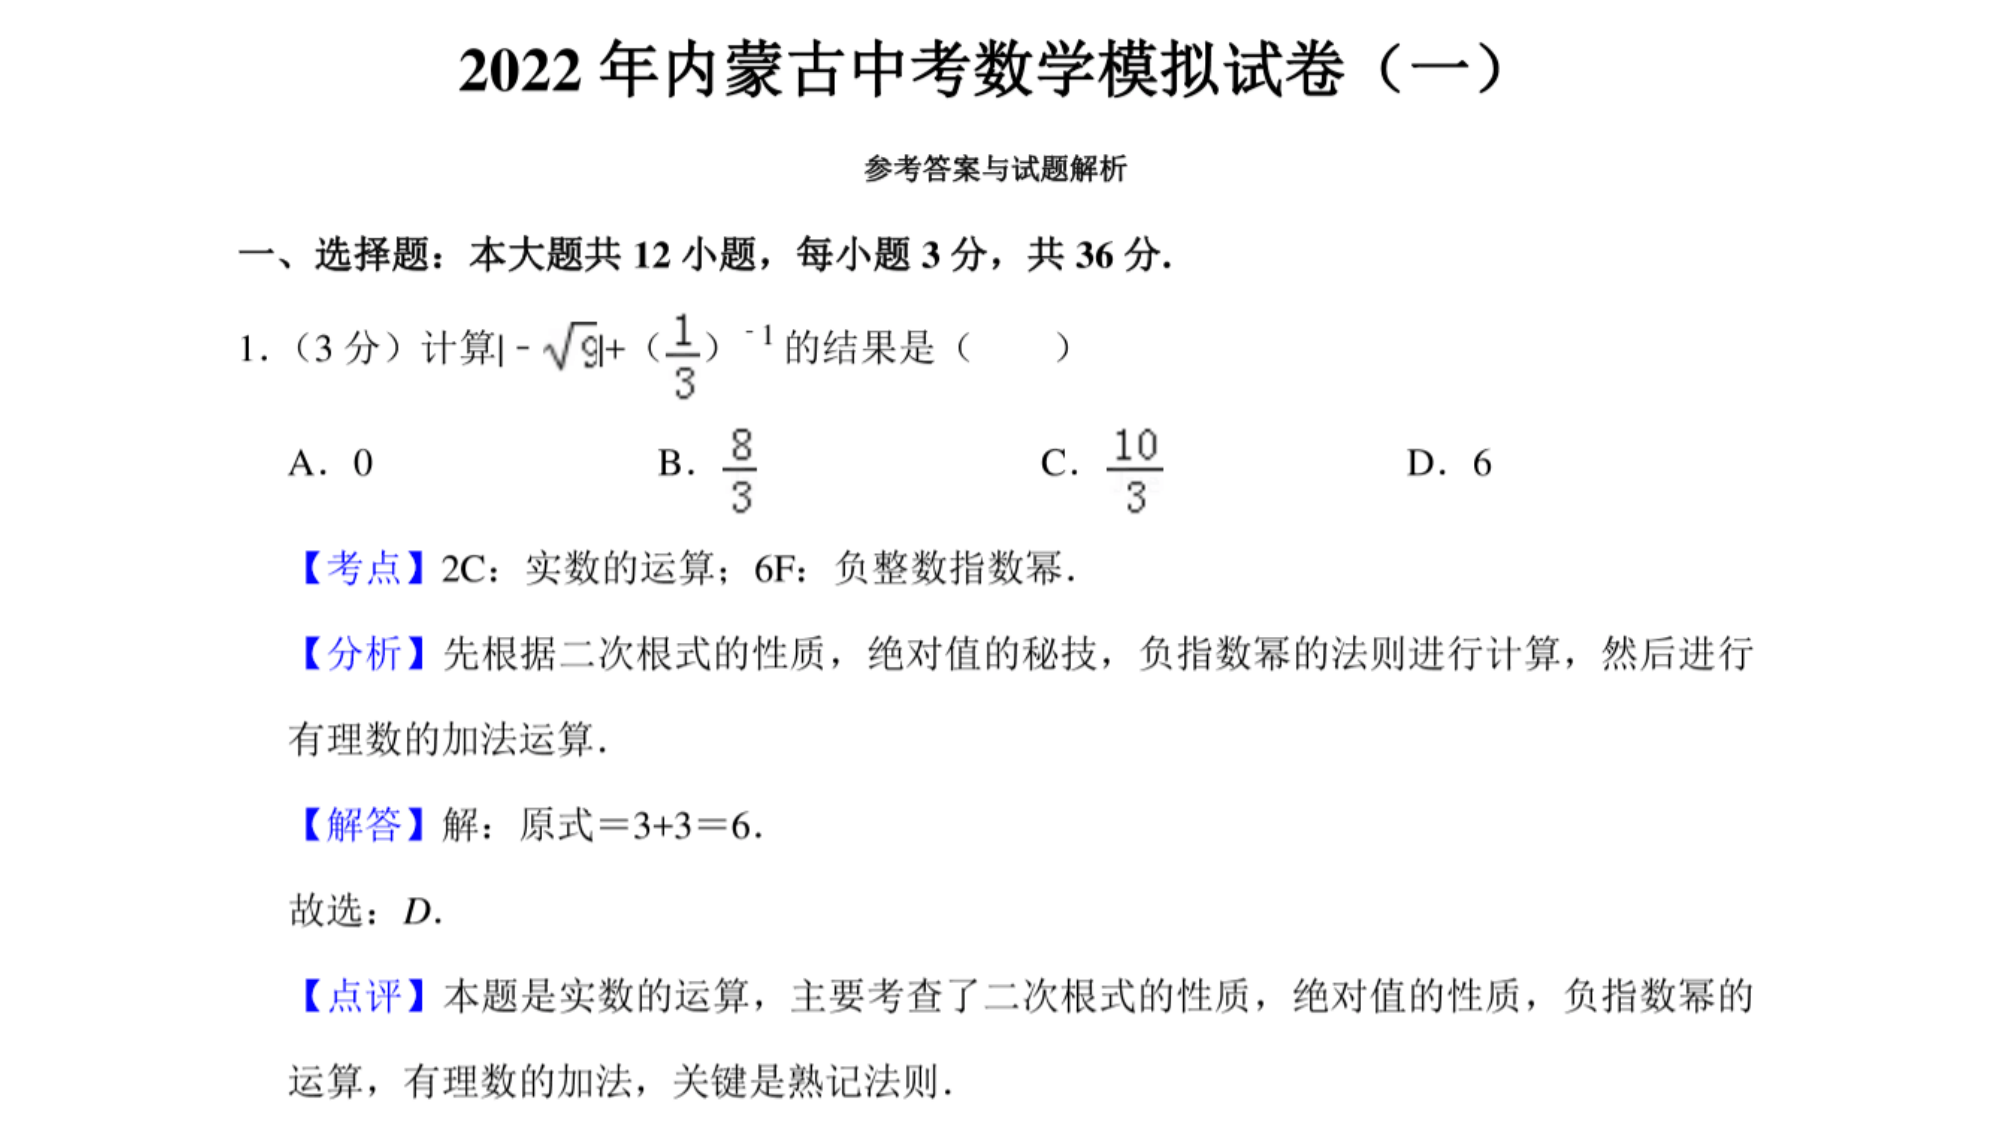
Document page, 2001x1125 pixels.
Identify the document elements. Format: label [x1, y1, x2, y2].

picture [125, 0, 1875, 1125]
